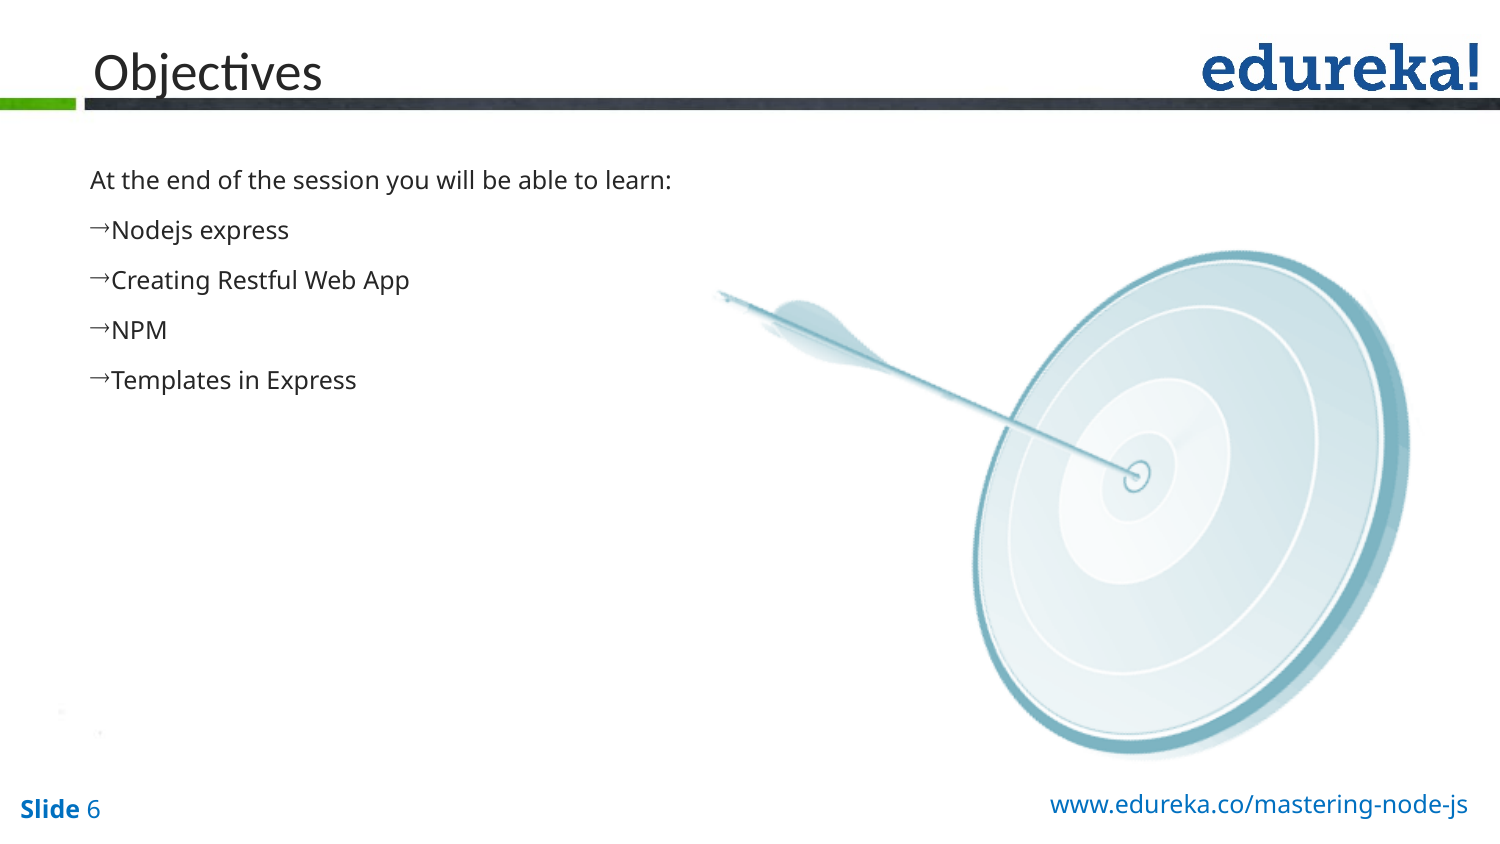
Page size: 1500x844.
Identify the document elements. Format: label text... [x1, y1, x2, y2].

picture [0, 0, 1500, 844]
list At the end of the session you will be able to learn: Nodejs express Creating Restful Web App NPM Templates in Express [75, 142, 1369, 787]
title Objectives [78, 26, 1373, 112]
